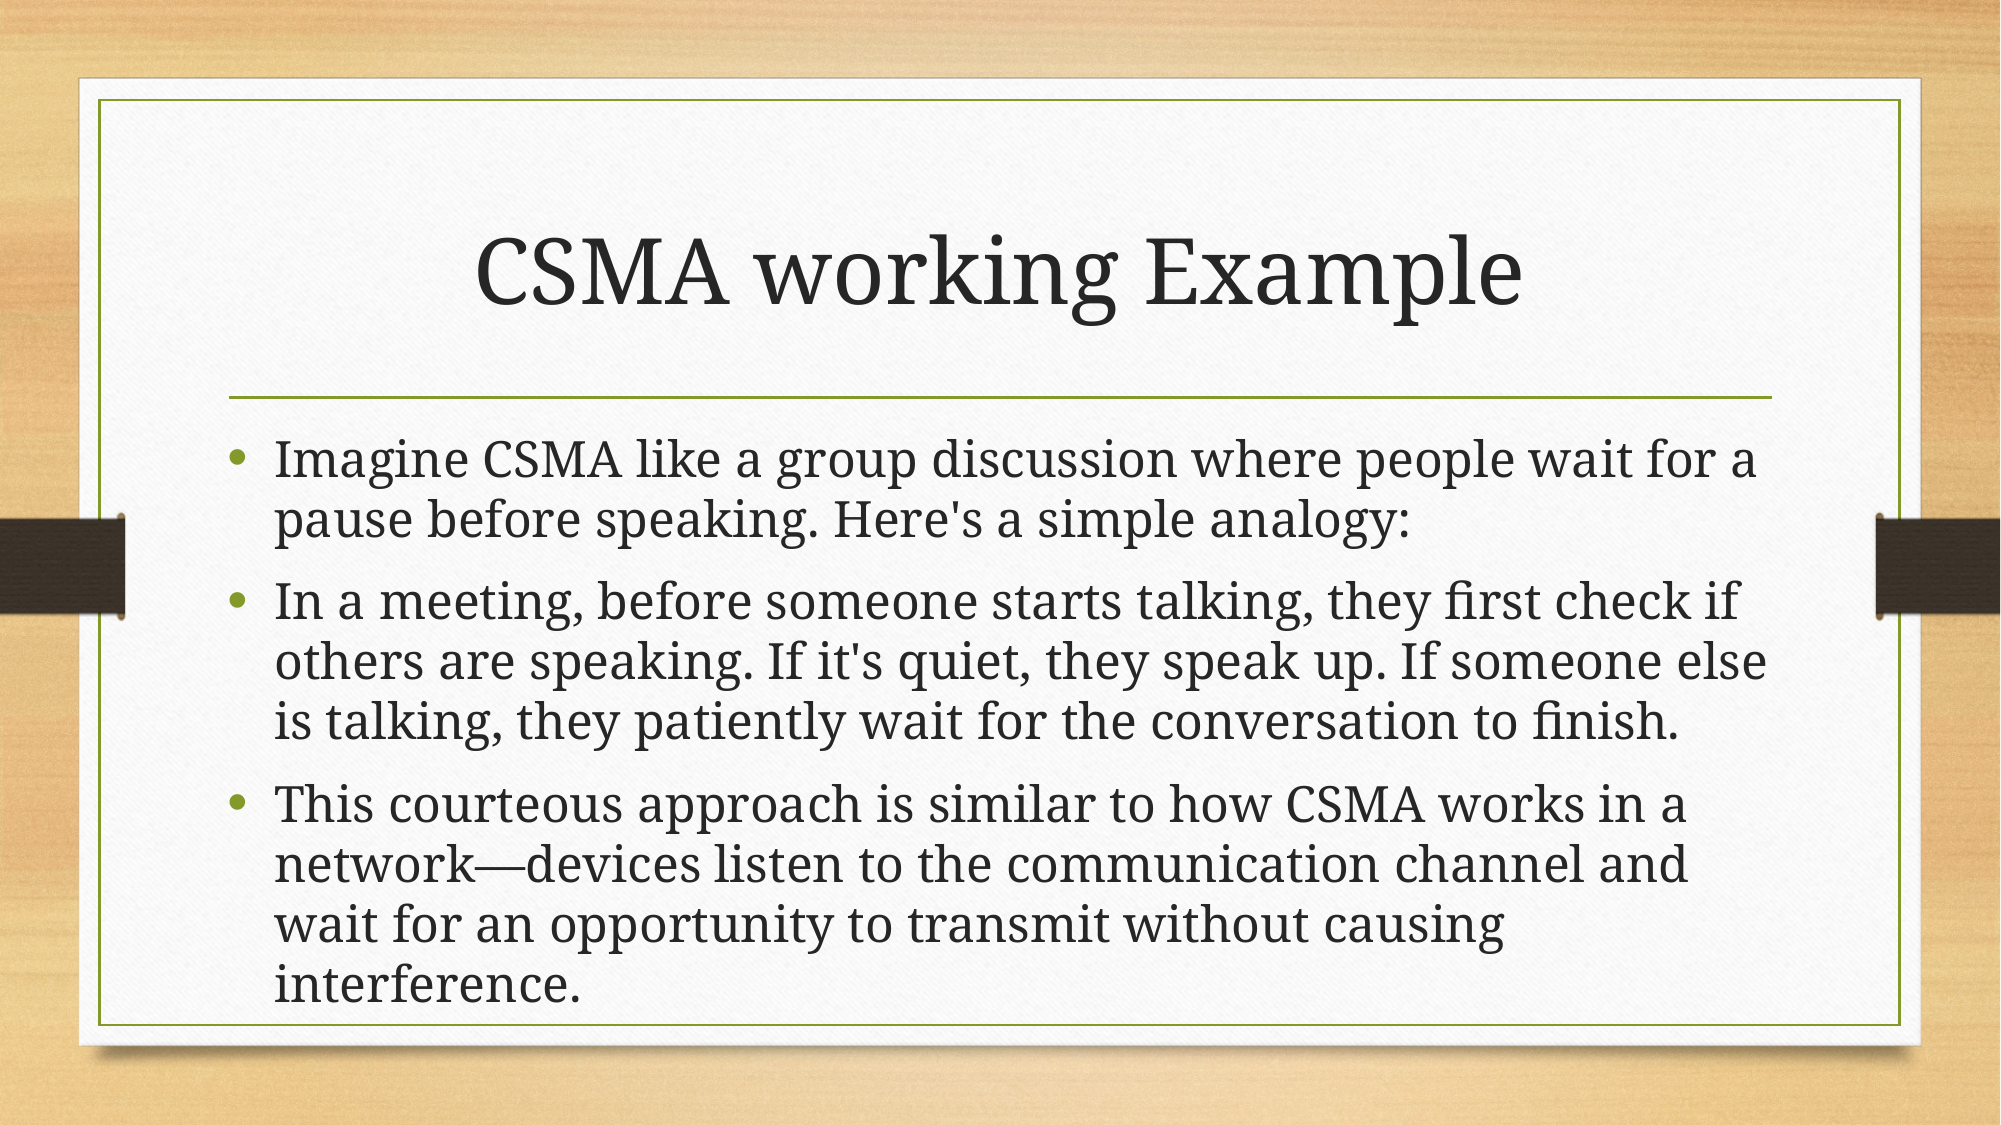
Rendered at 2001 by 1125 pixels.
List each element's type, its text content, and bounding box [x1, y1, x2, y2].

title CSMA working Example [212, 161, 1788, 375]
picture [0, 0, 2001, 1125]
list Imagine CSMA like a group discussion where people wait for a pause before speaking. Here's a simple analogy: In a meeting, before someone starts talking, they first check if others are speaking. If it's quiet, they speak up. If someone else is talking, they patiently wait for the conversation to finish. This courteous approach is similar to how CSMA works in a network—devices listen to the communication channel and wait for an opportunity to transmit without causing interference. [212, 419, 1788, 964]
